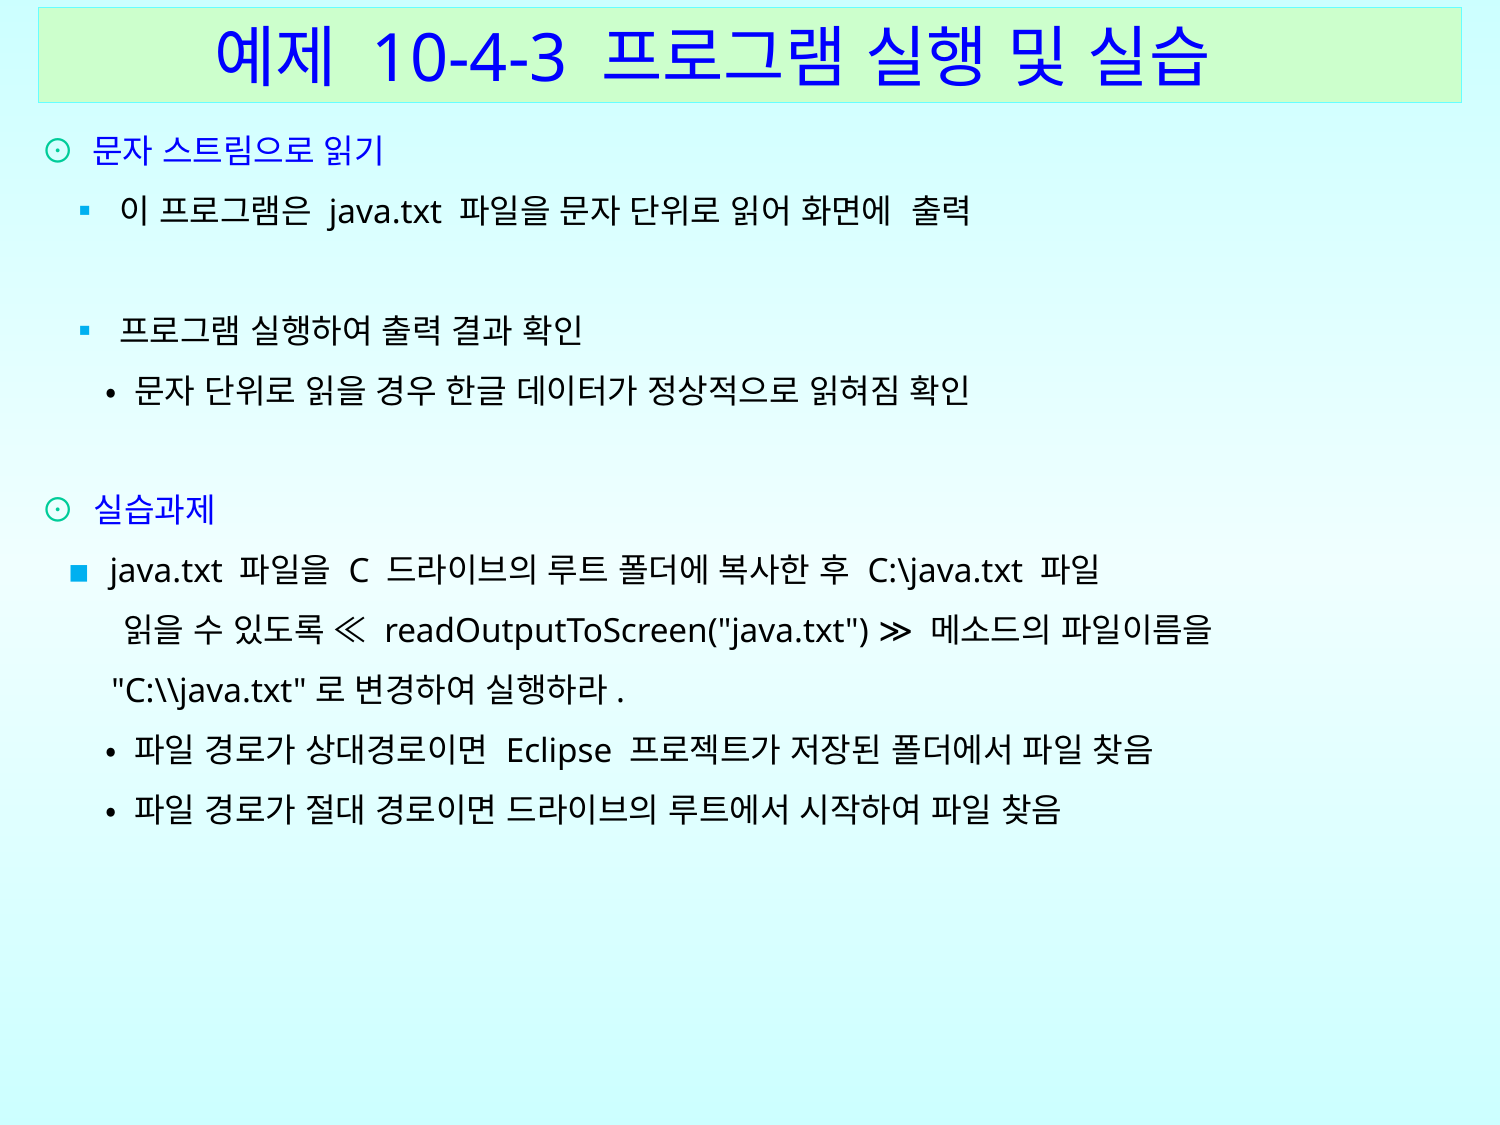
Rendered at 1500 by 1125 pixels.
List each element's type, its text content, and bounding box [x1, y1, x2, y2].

text_box 예제 10-4-3 프로그램 실행 및 실습 [38, 7, 1462, 102]
text_box ⊙ 문자 스트림으로 읽기 ▪ 이 프로그램은 java.txt 파일을 문자 단위로 읽어 화면에 출력 ▪ 프로그램 실행하여 출력 결과 확인 • 문자 단위로 읽을 경우 한글 데이터가 정상적으로 읽혀짐 확인 ⊙ 실습과제 ▪ java.txt 파일을 C 드라이브의 루트 폴더에 복사한 후 C:\java.txt 파일 읽을 수 있도록 ≪ readOutputToScreen("java.txt") ≫ 메소드의 파일이름을 "C:\\java.txt"로 변경하여 실행하라. • 파일 경로가 상대경로이면 Eclipse 프로젝트가 저장된 폴더에서 파일 찾음 • 파일 경로가 절대 경로이면 드라이브의 루트에서 시작하여 파일 찾음 [26, 103, 1474, 837]
